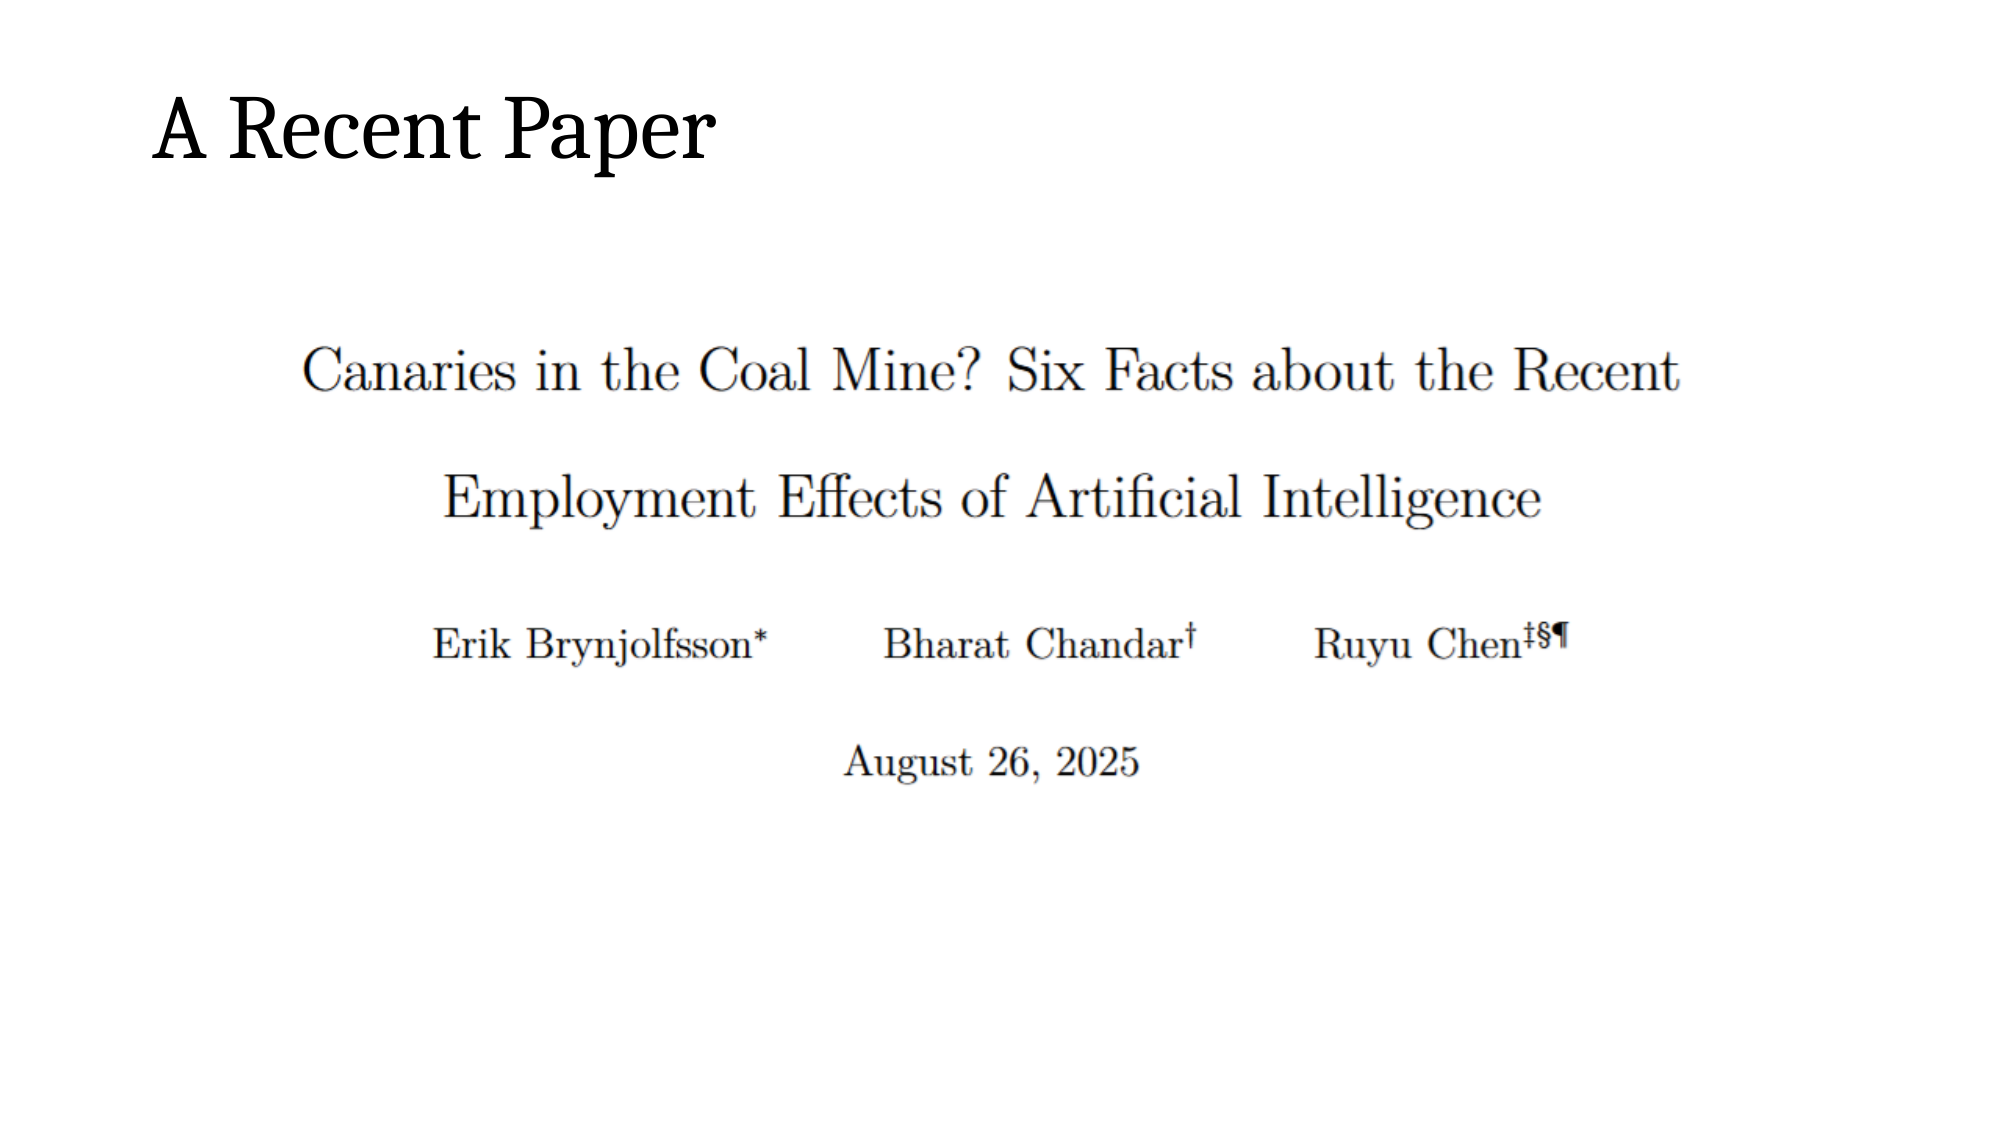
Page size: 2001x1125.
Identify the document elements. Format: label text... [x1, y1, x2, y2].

picture [261, 301, 1739, 824]
title A Recent Paper [137, 20, 1863, 238]
